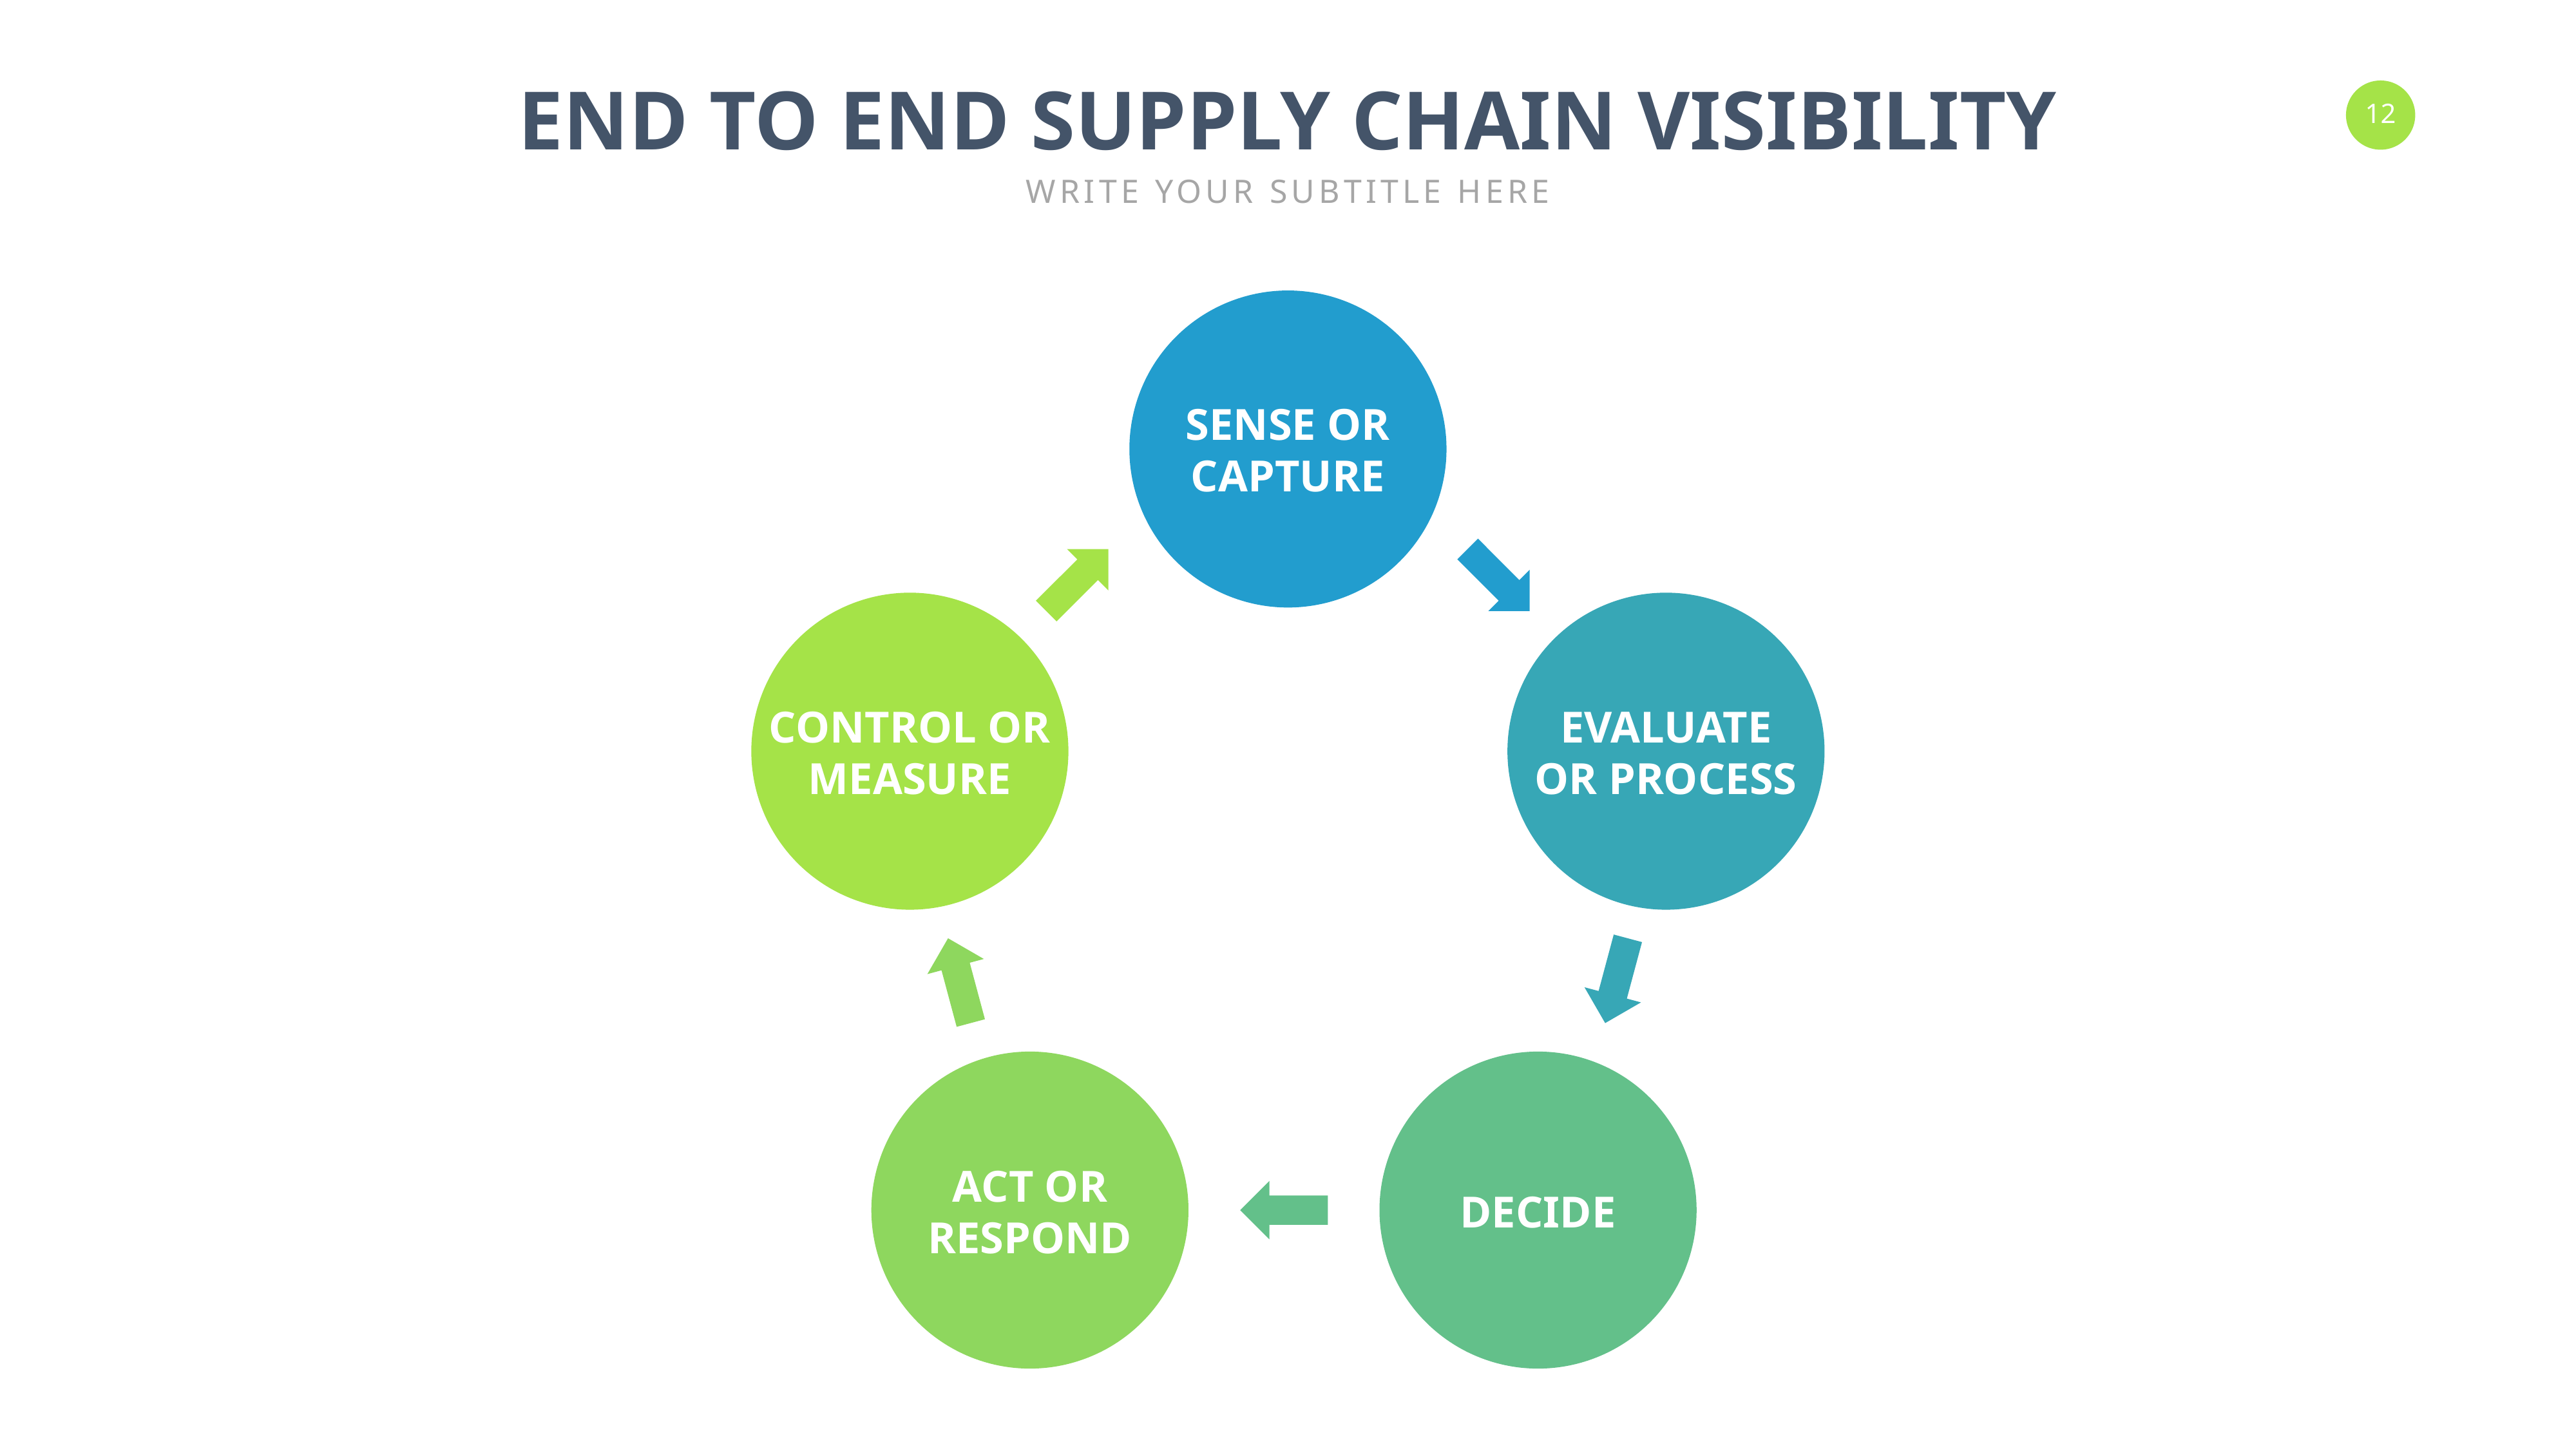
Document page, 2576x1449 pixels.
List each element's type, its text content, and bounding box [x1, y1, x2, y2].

text_box EVALUATE OR PROCESS [1525, 695, 1807, 808]
text_box [870, 1050, 1190, 1370]
text_box [1456, 537, 1531, 612]
text_box [761, 592, 1059, 695]
text_box WRITE YOUR SUBTITLE HERE [1016, 166, 1560, 215]
text_box SENSE OR CAPTURE [1176, 392, 1400, 506]
text_box [750, 699, 759, 804]
text_box [926, 937, 986, 1028]
text_box [1379, 1050, 1697, 1370]
text_box END TO END SUPPLY CHAIN VISIBILITY [509, 64, 2067, 171]
text_box [1060, 699, 1069, 804]
text_box [1129, 290, 1447, 609]
text_box [1035, 548, 1109, 623]
text_box [1507, 592, 1826, 911]
text_box [1239, 1179, 1329, 1241]
text_box ACT OR RESPOND [918, 1154, 1142, 1267]
text_box [1583, 933, 1643, 1025]
text_box DECIDE [1450, 1180, 1626, 1242]
text_box CONTROL OR MEASURE [759, 695, 1060, 808]
text_box [761, 808, 1059, 911]
